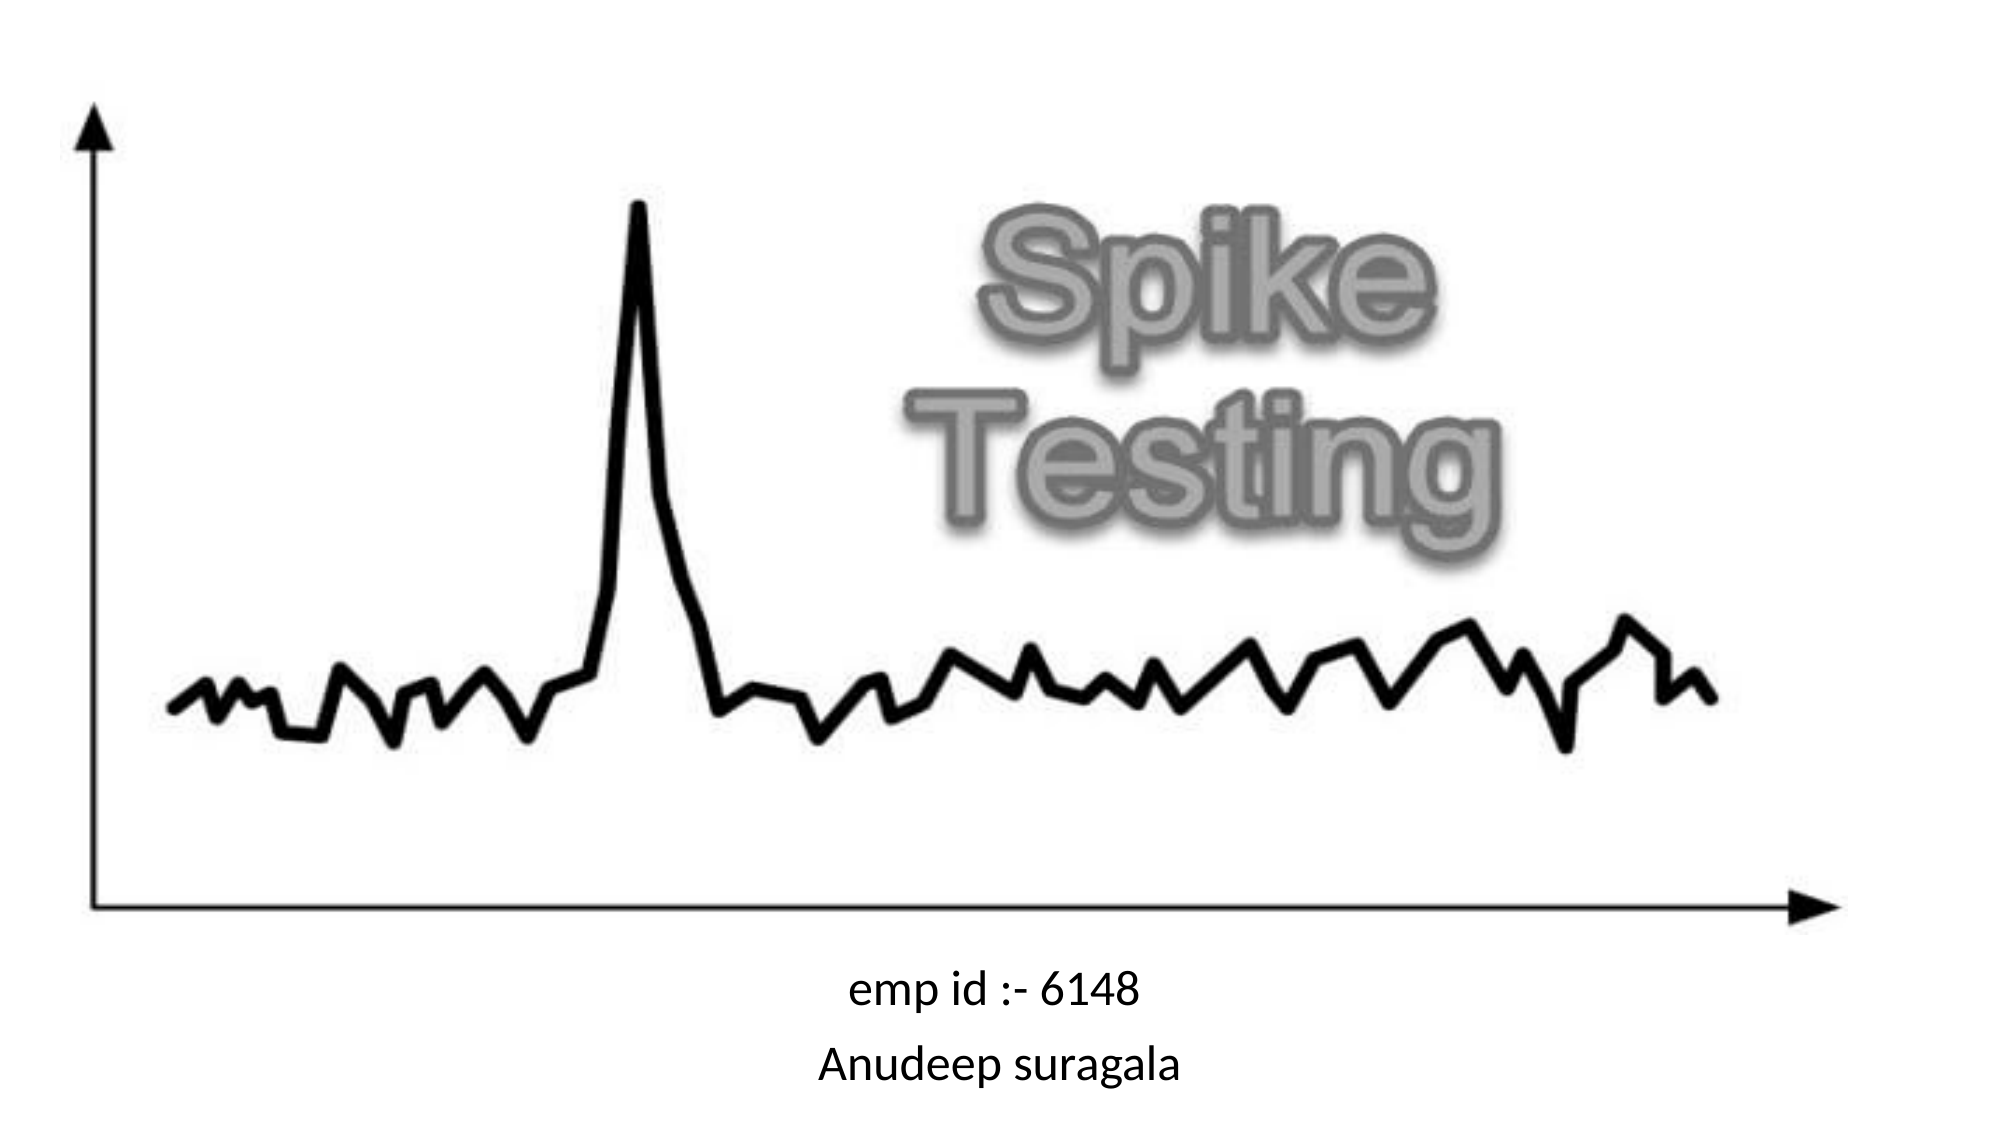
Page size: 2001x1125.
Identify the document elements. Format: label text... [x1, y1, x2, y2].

subtitle emp id :- 6148 Anudeep suragala [249, 954, 1750, 1125]
picture [60, 62, 1848, 935]
